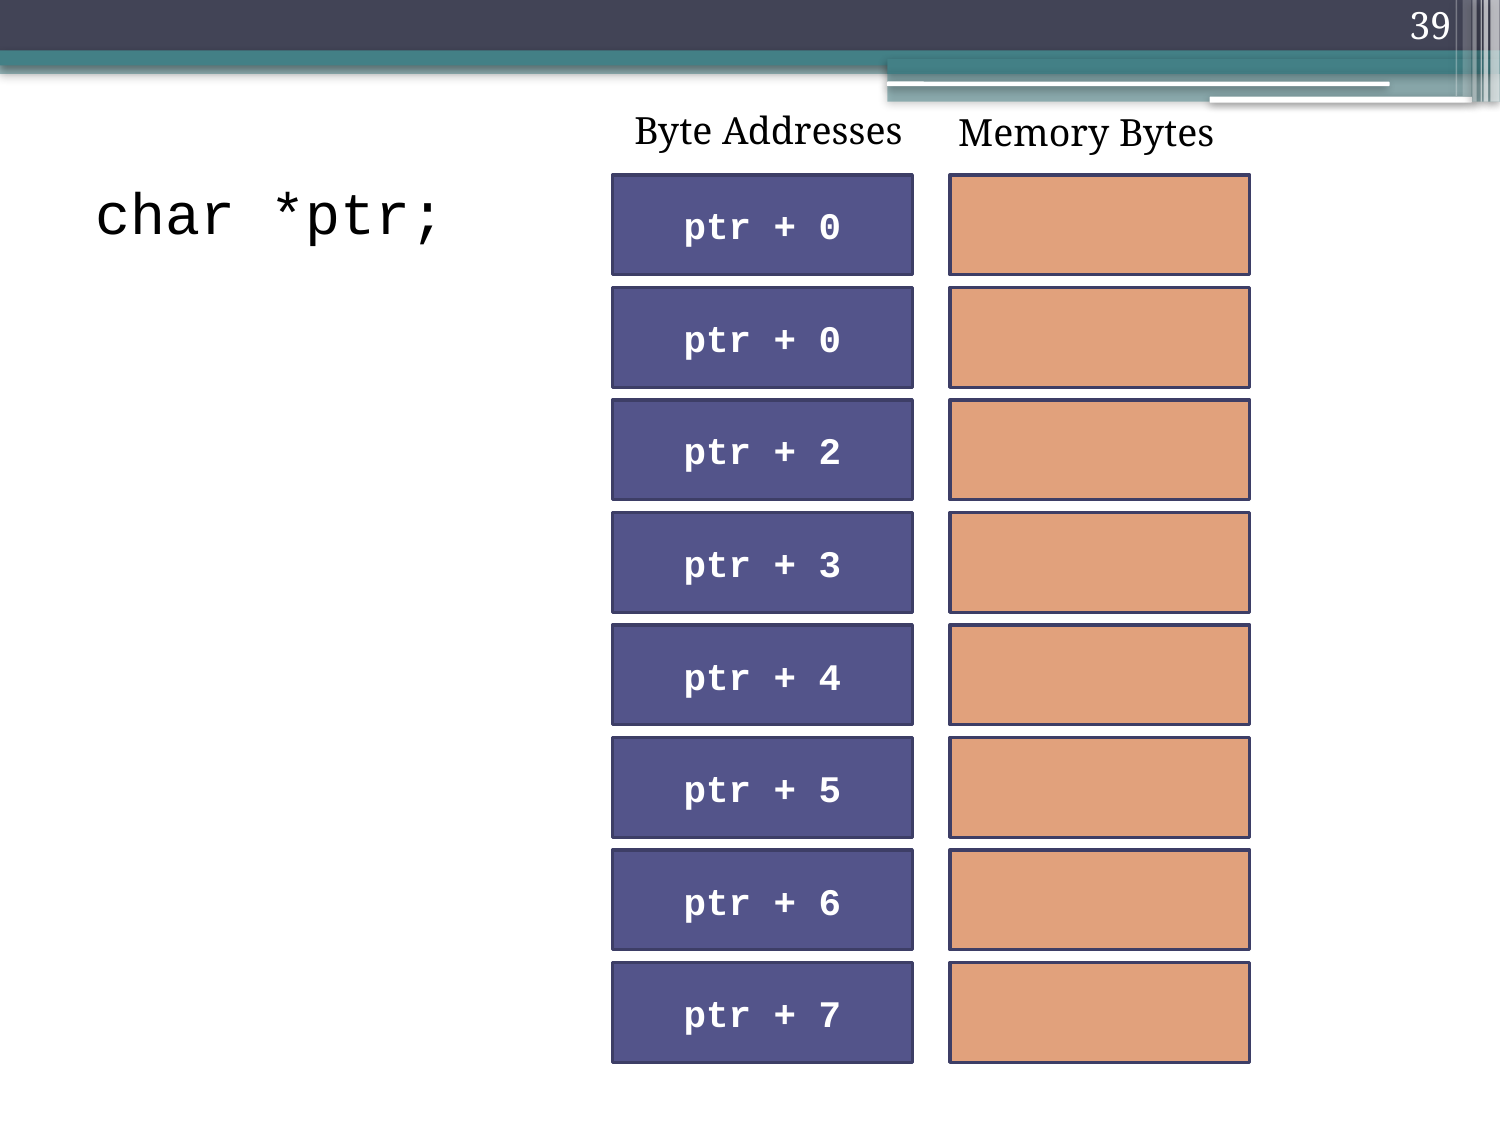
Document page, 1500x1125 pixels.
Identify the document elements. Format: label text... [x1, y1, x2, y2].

text_box ptr + 2 [611, 398, 914, 501]
text_box [948, 286, 1251, 389]
text_box [948, 848, 1251, 951]
text_box ptr + 7 [611, 961, 914, 1064]
text_box Byte Addresses [619, 99, 918, 160]
text_box [948, 398, 1251, 501]
list char *ptr; [62, 168, 475, 319]
text_box ptr + 0 [611, 286, 914, 389]
text_box ptr + 3 [611, 511, 914, 614]
text_box [948, 173, 1251, 276]
text_box ptr + 5 [611, 736, 914, 839]
text_box ptr + 0 [611, 173, 914, 276]
text_box Memory Bytes [943, 101, 1230, 162]
text_box [948, 736, 1251, 839]
text_box ptr + 4 [611, 623, 914, 726]
slide_number 39 [1341, 0, 1466, 61]
text_box [948, 623, 1251, 726]
text_box ptr + 6 [611, 848, 914, 951]
text_box [948, 961, 1251, 1064]
text_box [948, 511, 1251, 614]
